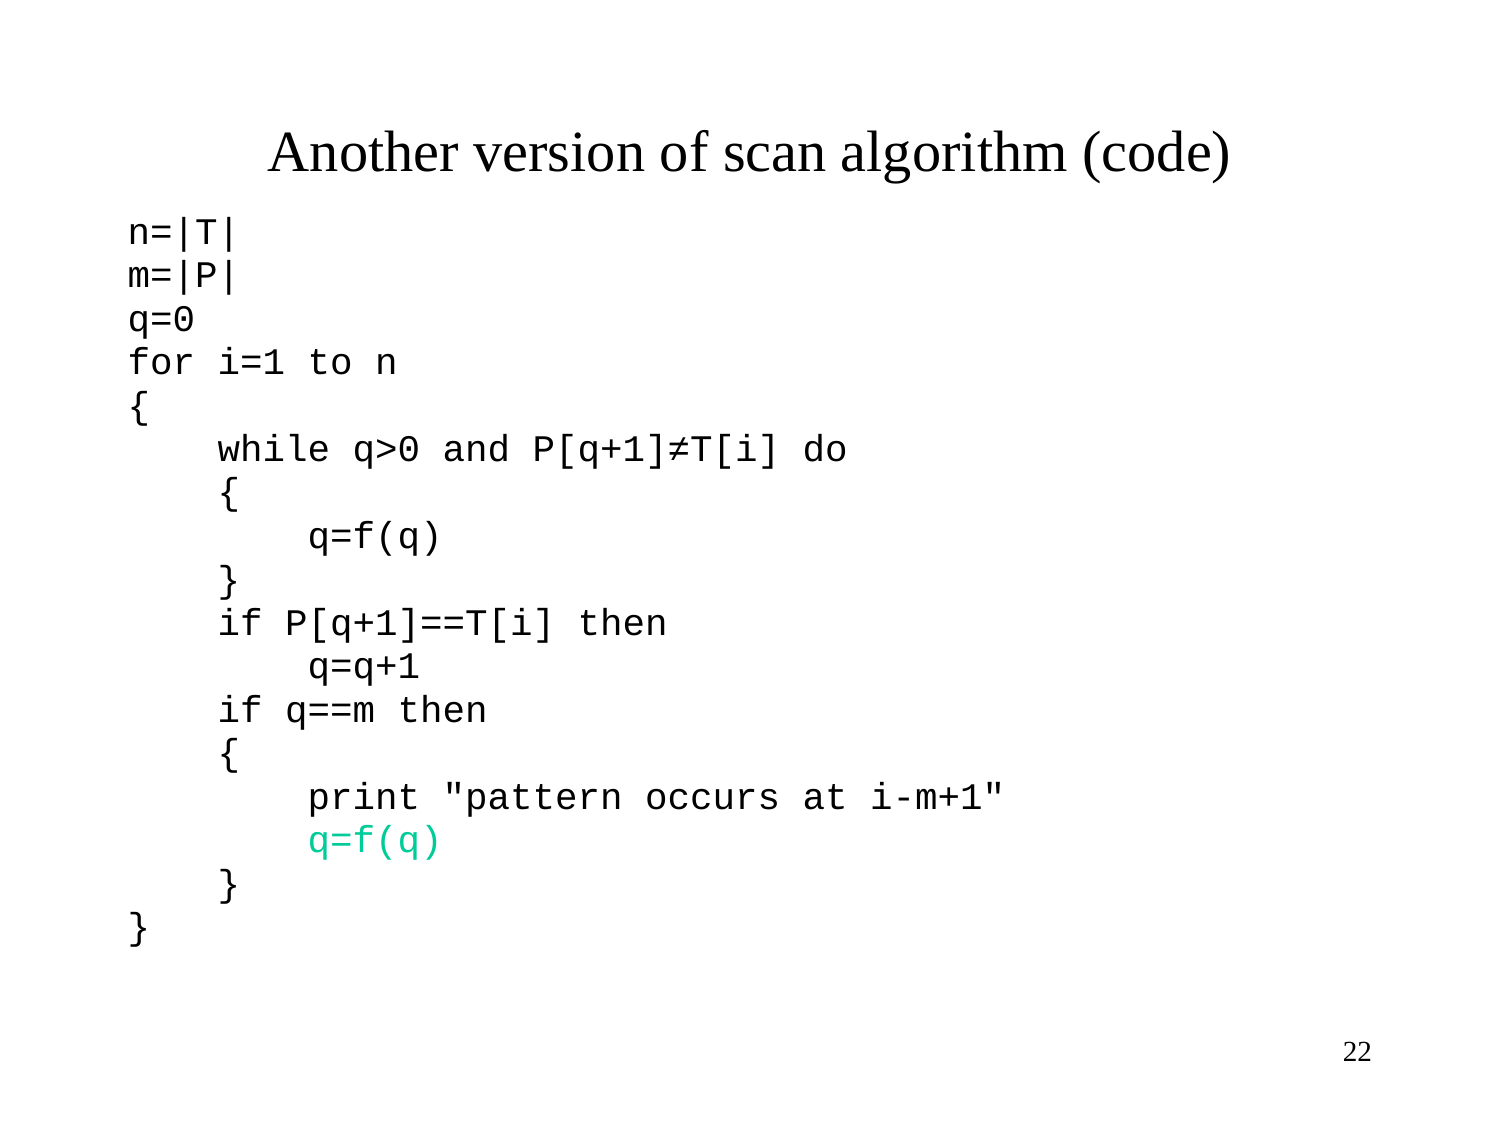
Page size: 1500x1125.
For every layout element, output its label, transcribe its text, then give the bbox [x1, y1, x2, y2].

slide_number 22 [1074, 1025, 1388, 1100]
title Another version of scan algorithm (code) [112, 99, 1388, 197]
list n=|T| m=|P| q=0 for i=1 to n { while q>0 and P[q+1]≠T[i] do { q=f(q) } if P[q+1]==T[i] then q=q+1 if q==m then { print "pattern occurs at i-m+1" q=f(q) } } [112, 208, 1388, 1000]
